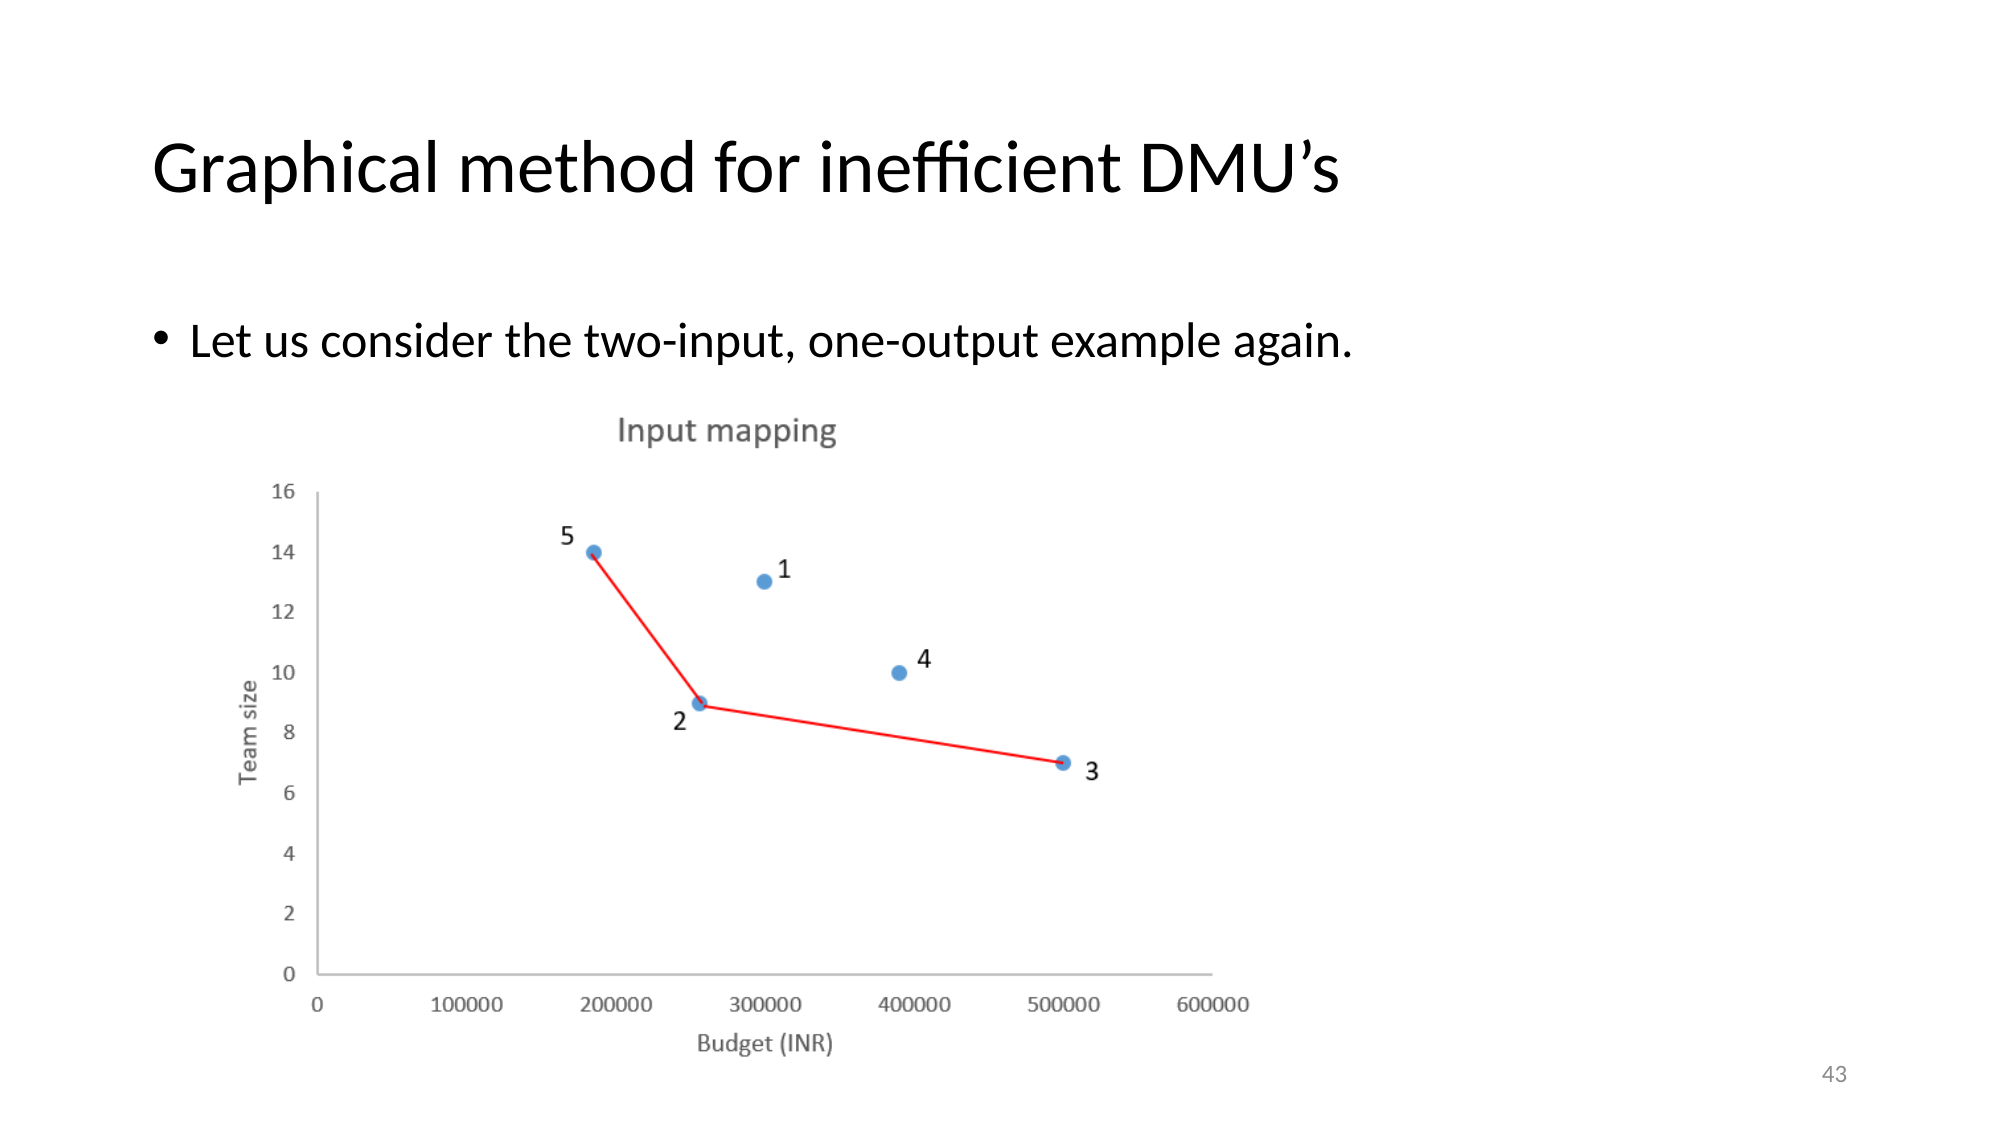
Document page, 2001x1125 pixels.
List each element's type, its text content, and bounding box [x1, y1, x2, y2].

list Let us consider the two-input, one-output example again. [137, 299, 1863, 1014]
slide_number 43 [1412, 1042, 1863, 1103]
picture [212, 402, 1259, 1070]
title Graphical method for inefficient DMU’s [137, 59, 1863, 278]
